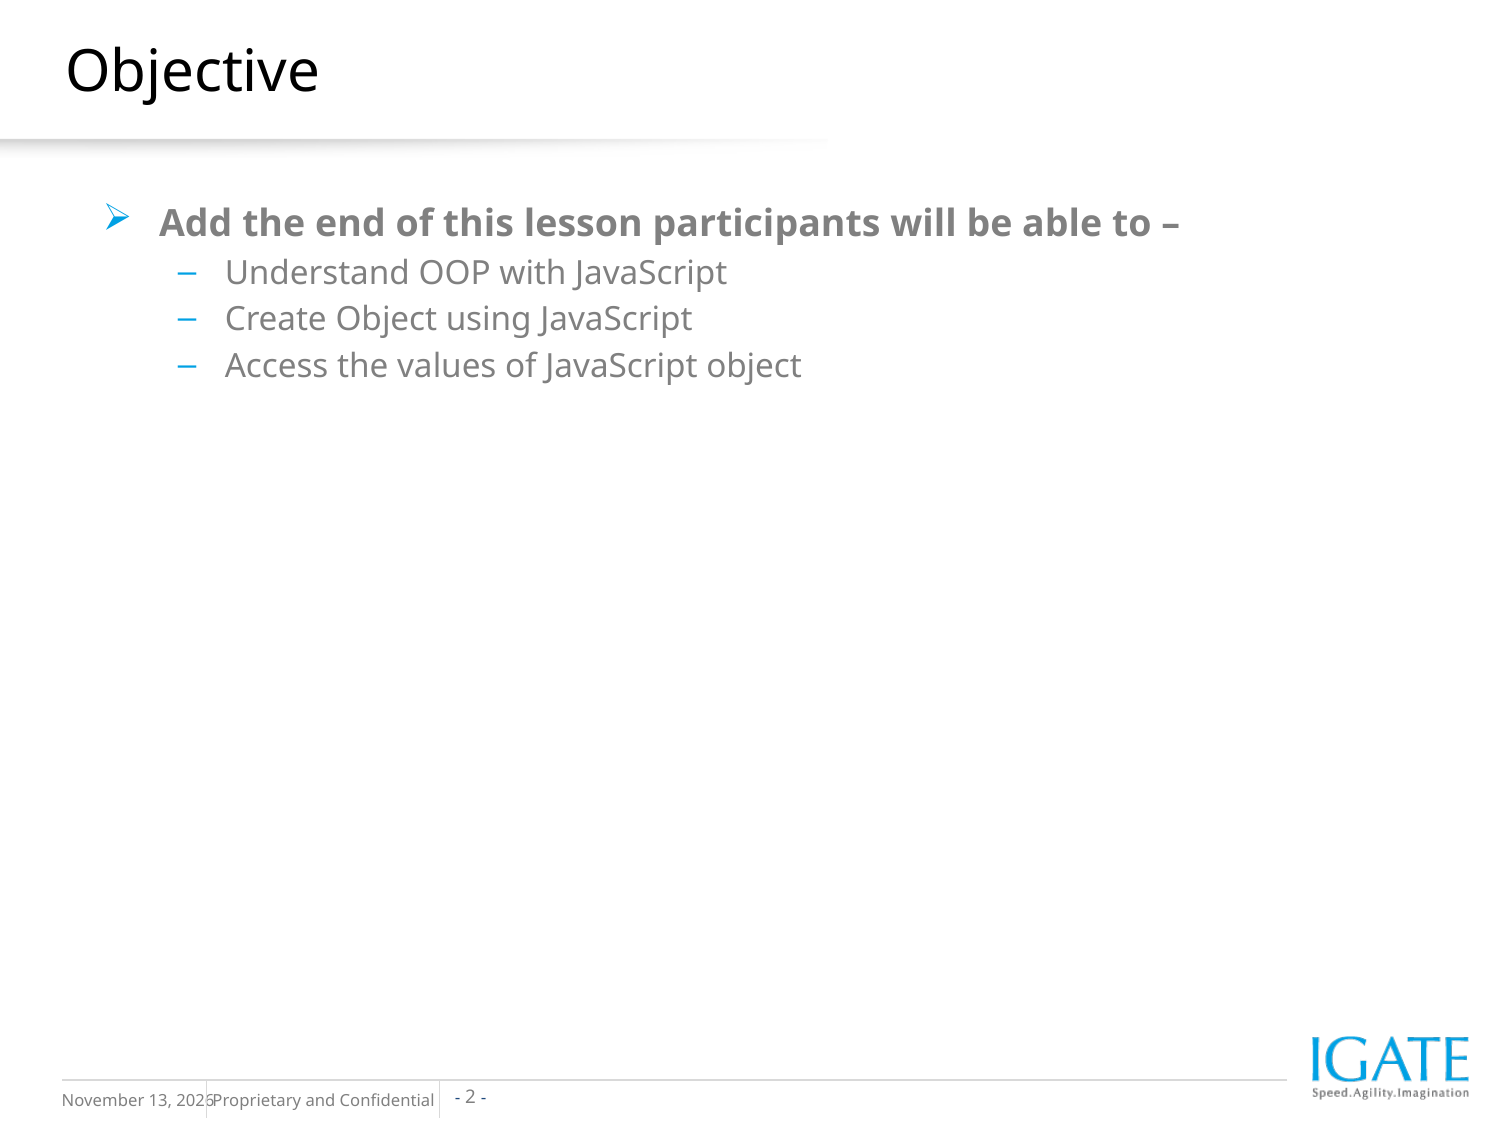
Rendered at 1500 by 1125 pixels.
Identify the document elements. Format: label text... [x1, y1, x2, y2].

list Add the end of this lesson participants will be able to – Understand OOP with JavaScript Create Object using JavaScript Access the values of JavaScript object [87, 191, 1438, 935]
title Objective [50, 3, 1400, 134]
footer [512, 1042, 988, 1103]
picture [0, 112, 919, 174]
picture [1304, 1028, 1475, 1105]
